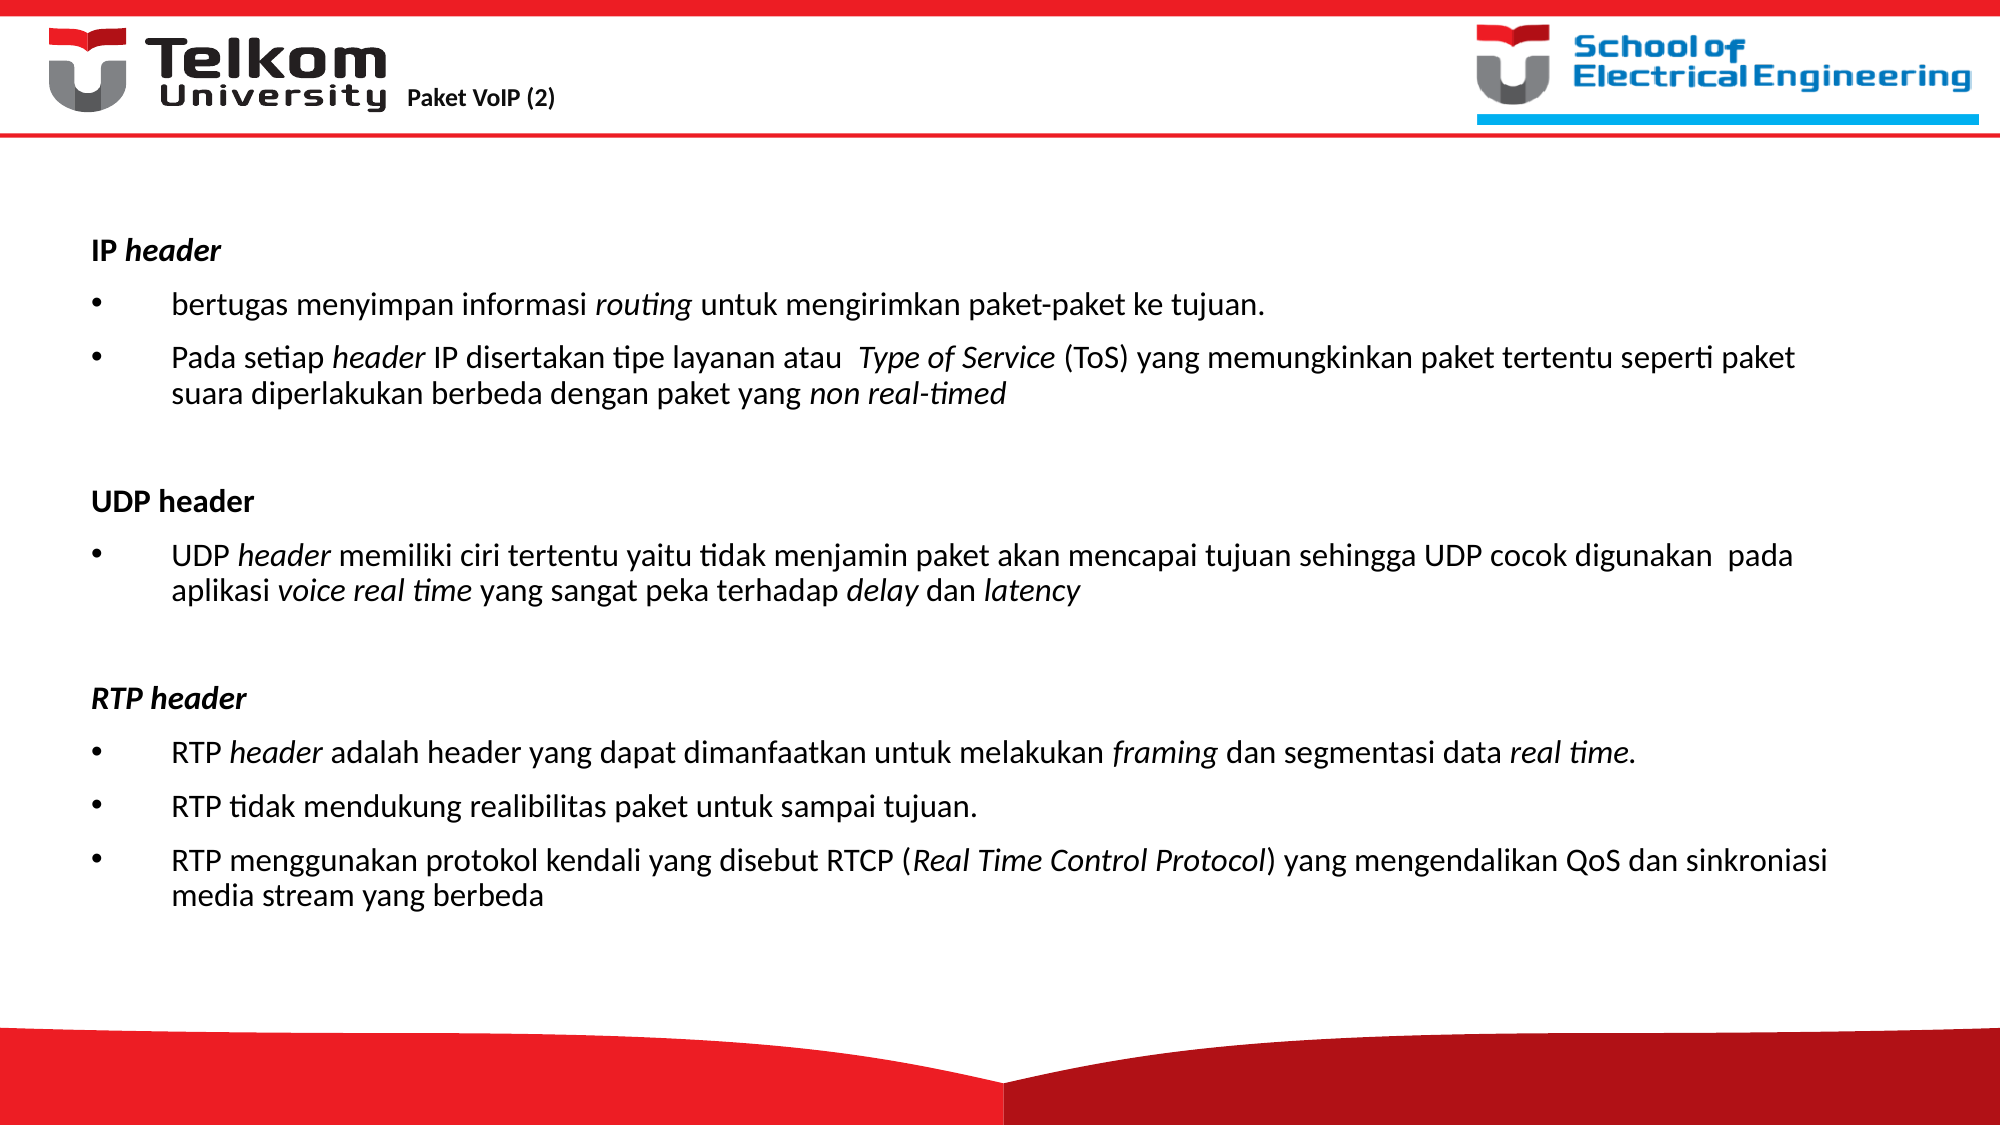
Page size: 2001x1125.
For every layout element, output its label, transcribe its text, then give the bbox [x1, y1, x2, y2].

list IP header bertugas menyimpan informasi routing untuk mengirimkan paket-paket ke tujuan. Pada setiap header IP disertakan tipe layanan atau Type of Service (ToS) yang memungkinkan paket tertentu seperti paket suara diperlakukan berbeda dengan paket yang non real-timed UDP header UDP header memiliki ciri tertentu yaitu tidak menjamin paket akan mencapai tujuan sehingga UDP cocok digunakan pada aplikasi voice real time yang sangat peka terhadap delay dan latency RTP header RTP header adalah header yang dapat dimanfaatkan untuk melakukan framing dan segmentasi data real time. RTP tidak mendukung realibilitas paket untuk sampai tujuan. RTP menggunakan protokol kendali yang disebut RTCP (Real Time Control Protocol) yang mengendalikan QoS dan sinkroniasi media stream yang berbeda [75, 225, 1889, 928]
picture [1466, 24, 1979, 75]
title Paket VoIP (2) [392, 75, 2000, 152]
